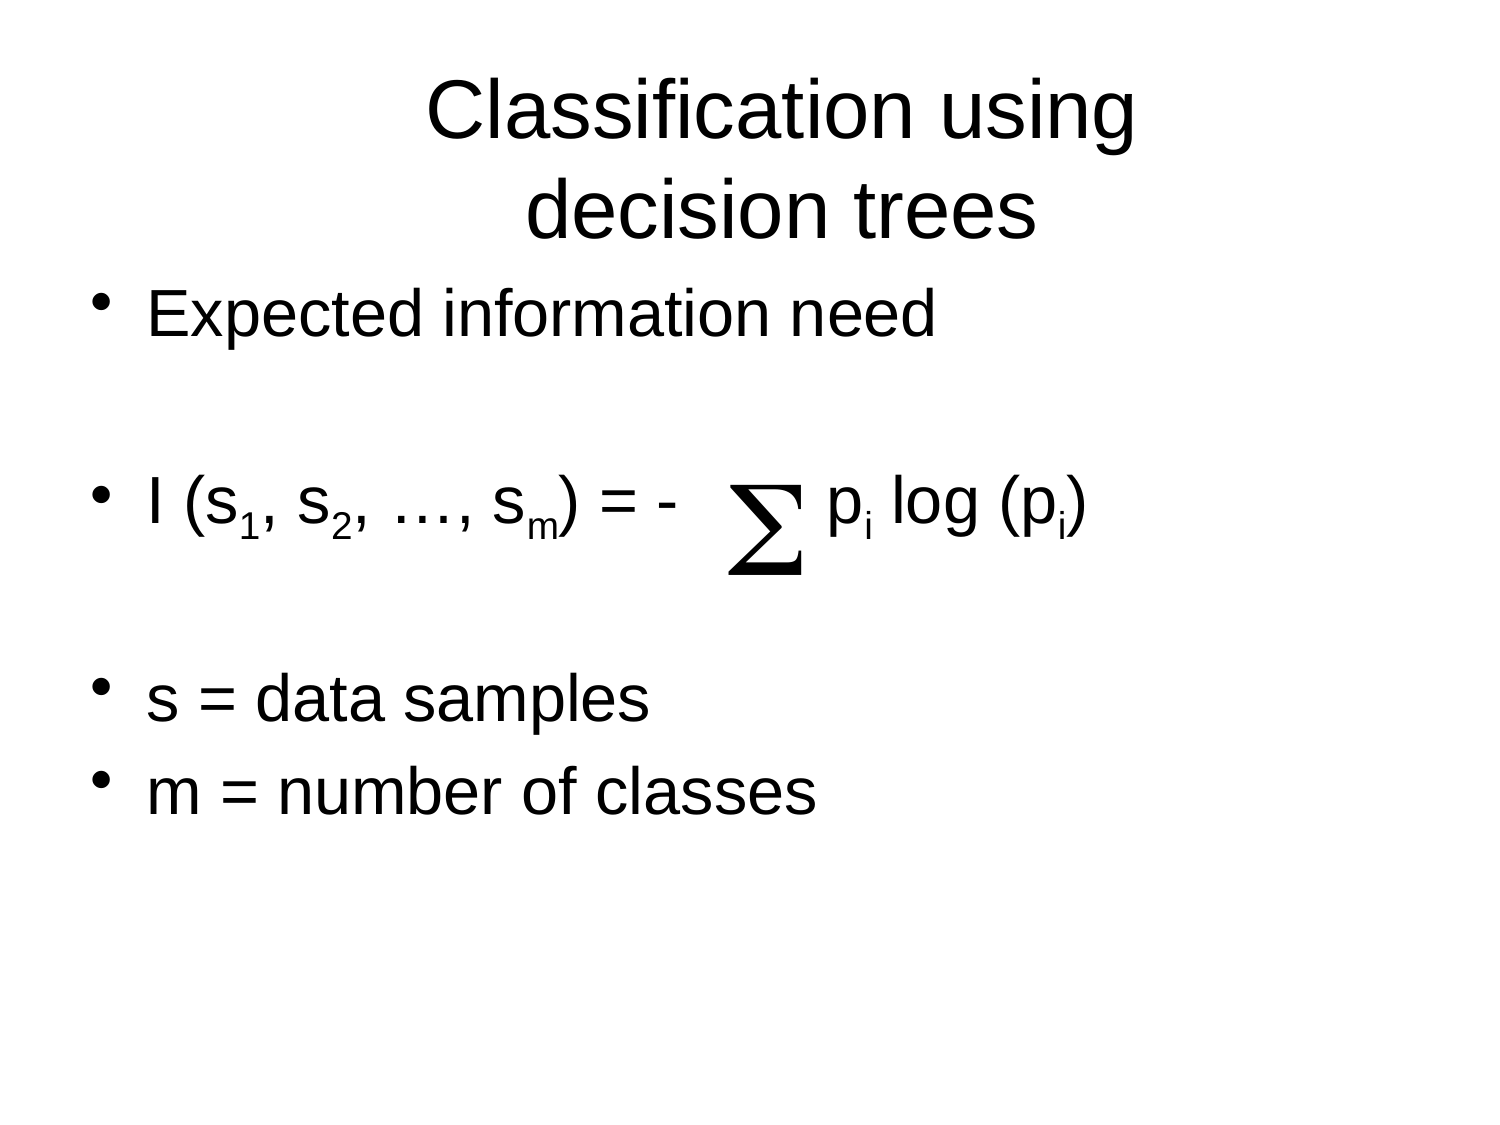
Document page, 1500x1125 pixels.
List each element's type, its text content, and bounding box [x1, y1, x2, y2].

title Classification using decision trees [164, 61, 1400, 250]
list Expected information need I (s1, s2, …, sm) = - pi log (pi) s = data samples m = number of classes [75, 262, 1425, 1005]
text_box S [712, 430, 824, 610]
